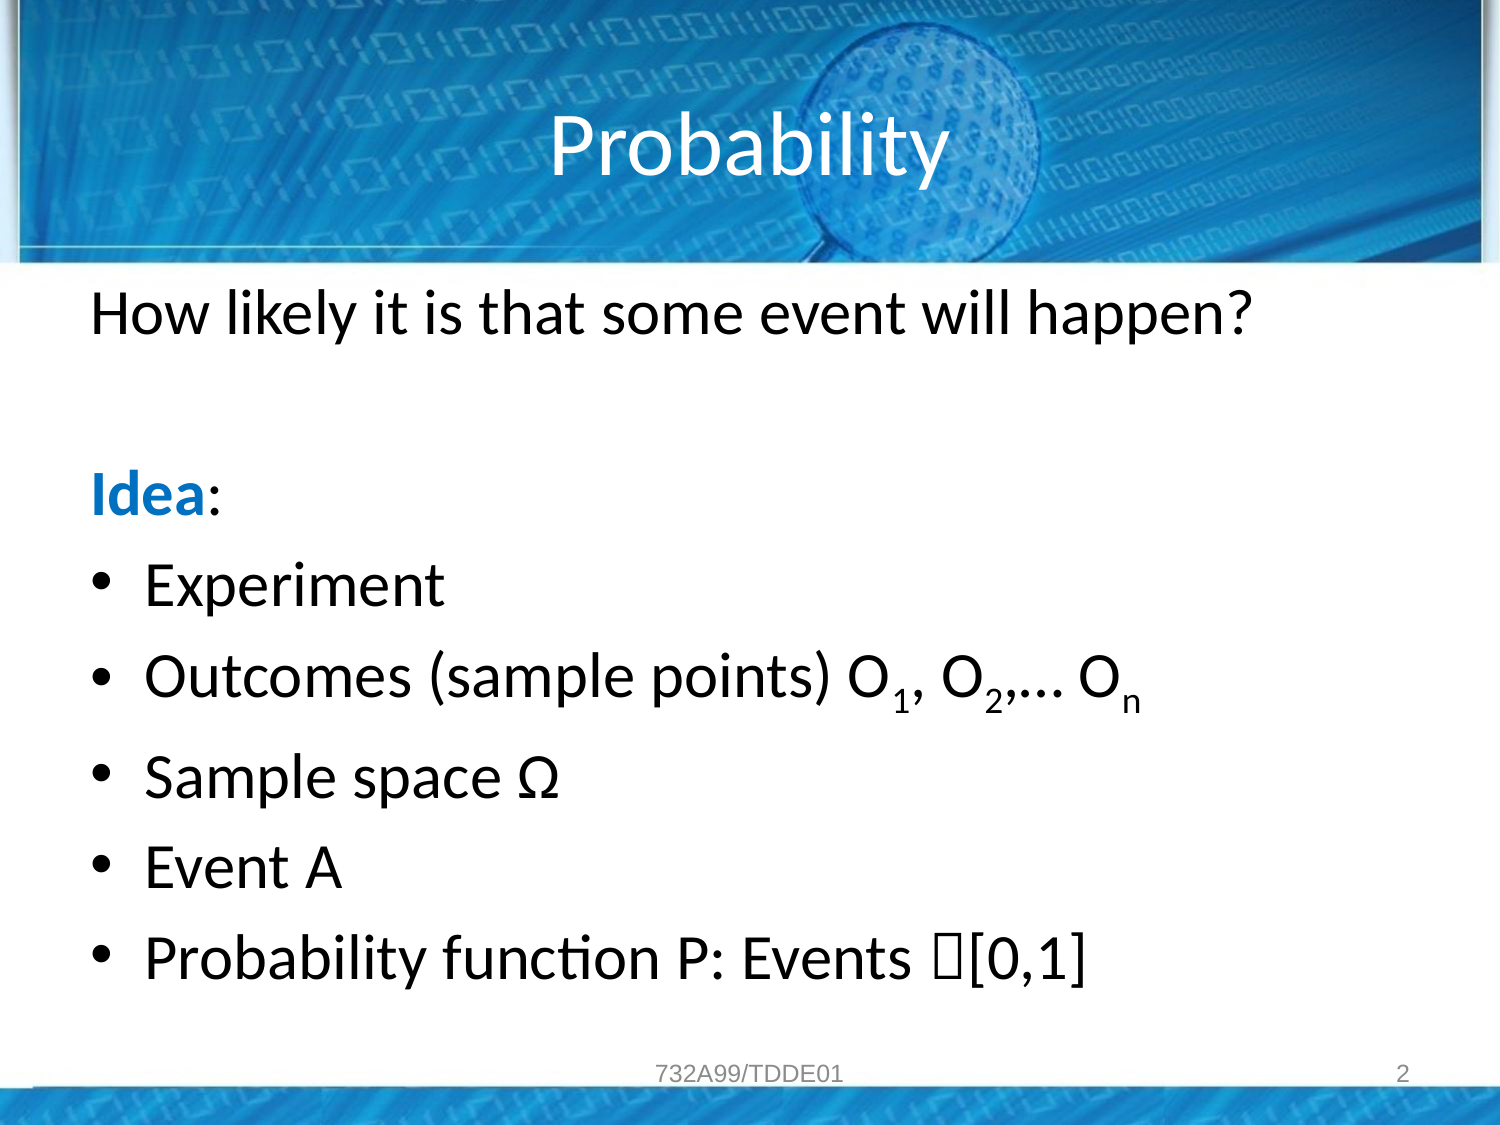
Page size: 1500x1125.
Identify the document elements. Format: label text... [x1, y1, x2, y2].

picture [0, 0, 1500, 1125]
slide_number 2 [1074, 1042, 1425, 1103]
list How likely it is that some event will happen? Idea: Experiment Outcomes (sample points) O1, O2,… On Sample space Ω Event A Probability function P: Events [0,1] [75, 262, 1425, 1005]
footer 732A99/TDDE01 [512, 1042, 988, 1103]
title Probability [75, 45, 1425, 233]
